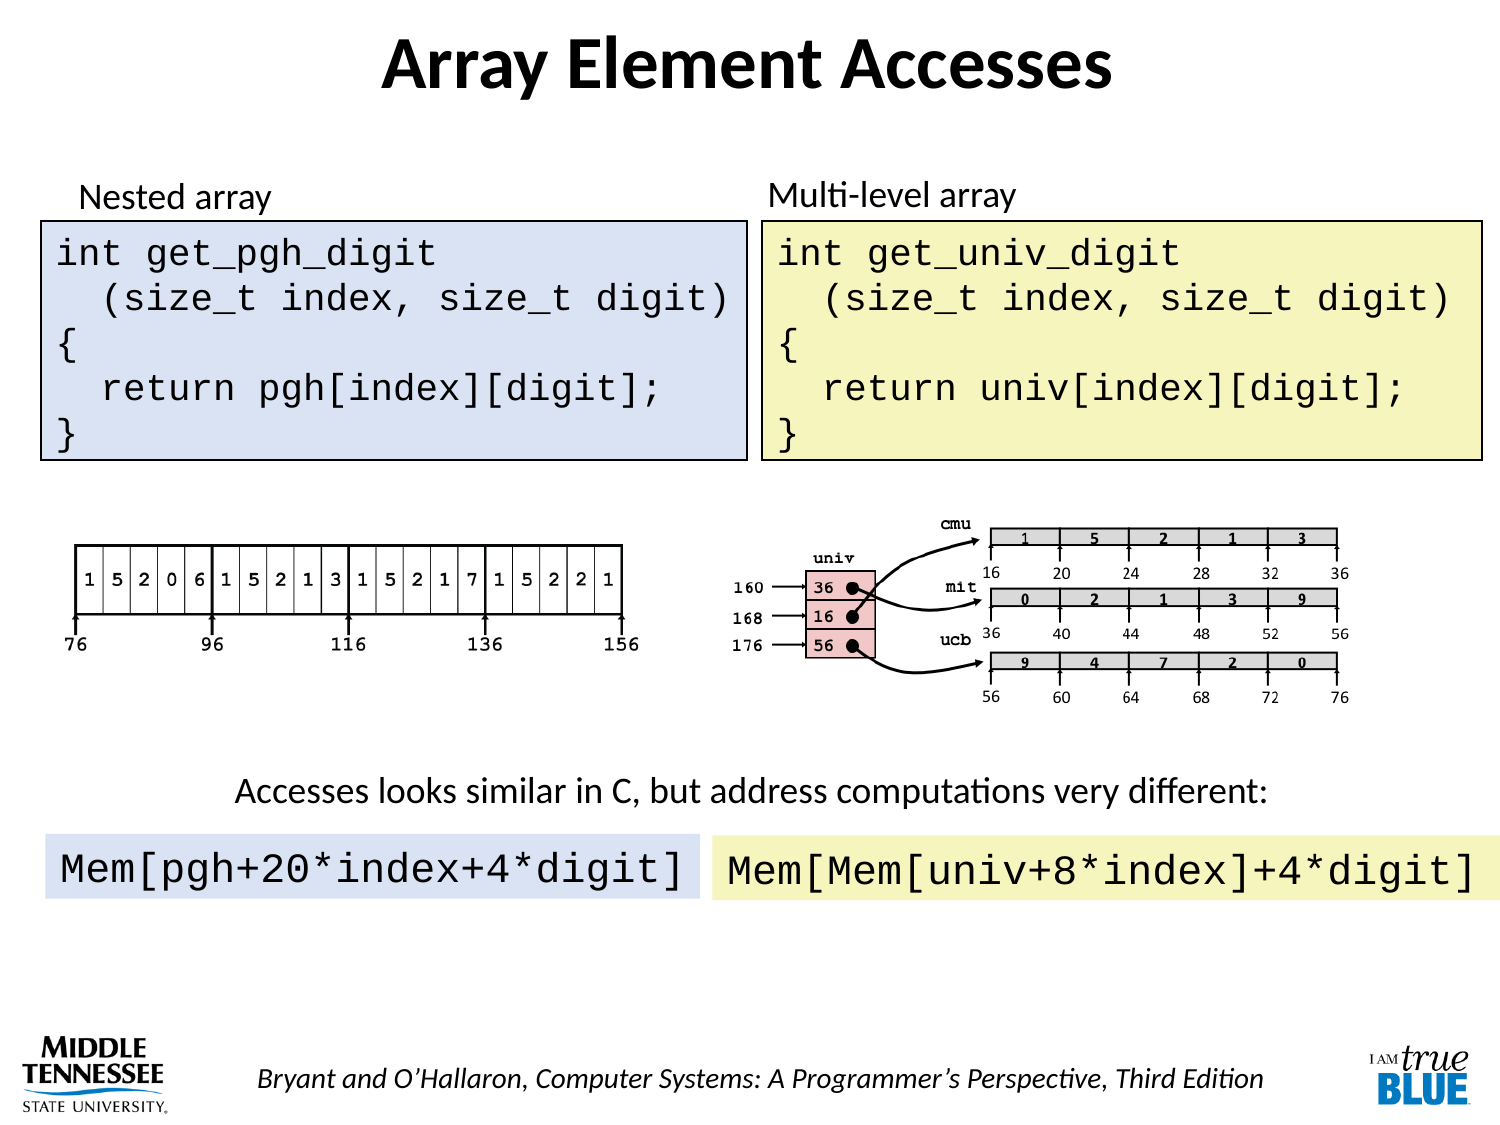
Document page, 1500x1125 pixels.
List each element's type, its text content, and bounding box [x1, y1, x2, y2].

text_box Mem[pgh+20*index+4*digit] [45, 833, 701, 899]
text_box int get_pgh_digit (size_t index, size_t digit) { return pgh[index][digit]; } [40, 220, 748, 461]
picture [724, 507, 1377, 709]
text_box Multi-level array [752, 162, 1032, 223]
picture [1360, 1034, 1485, 1115]
text_box Accesses looks similar in C, but address computations very different: [219, 758, 1294, 819]
picture [8, 1027, 174, 1122]
text_box int get_univ_digit (size_t index, size_t digit) { return univ[index][digit]; } [761, 220, 1482, 461]
text_box Nested array [63, 164, 288, 225]
text_box Mem[Mem[univ+8*index]+4*digit] [712, 835, 1500, 901]
title Array Element Accesses [125, 1, 1371, 127]
picture [63, 544, 639, 665]
